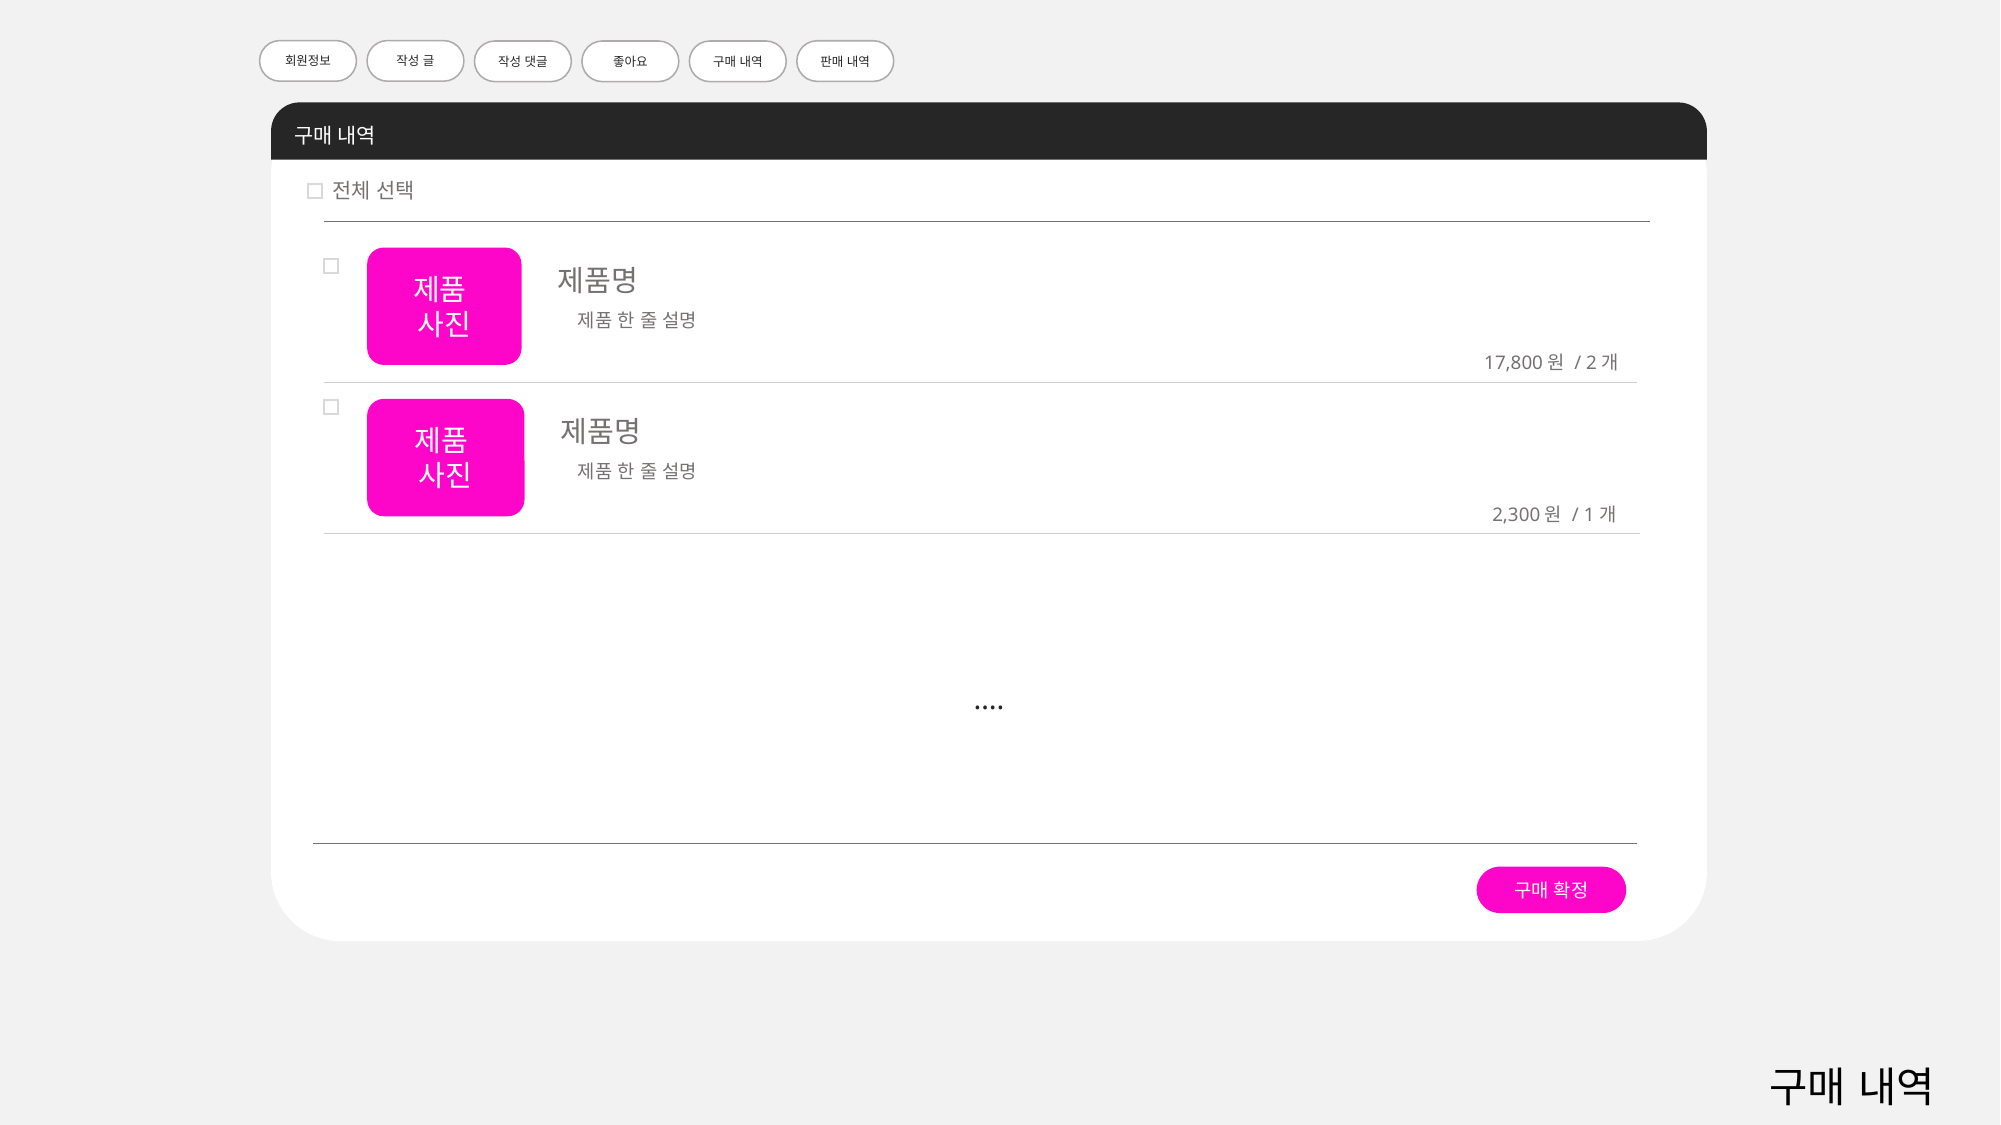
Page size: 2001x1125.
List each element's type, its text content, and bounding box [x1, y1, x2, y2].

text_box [259, 40, 894, 82]
text_box 구매 내역 [1706, 1053, 1998, 1119]
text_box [271, 102, 1727, 942]
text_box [307, 170, 556, 211]
